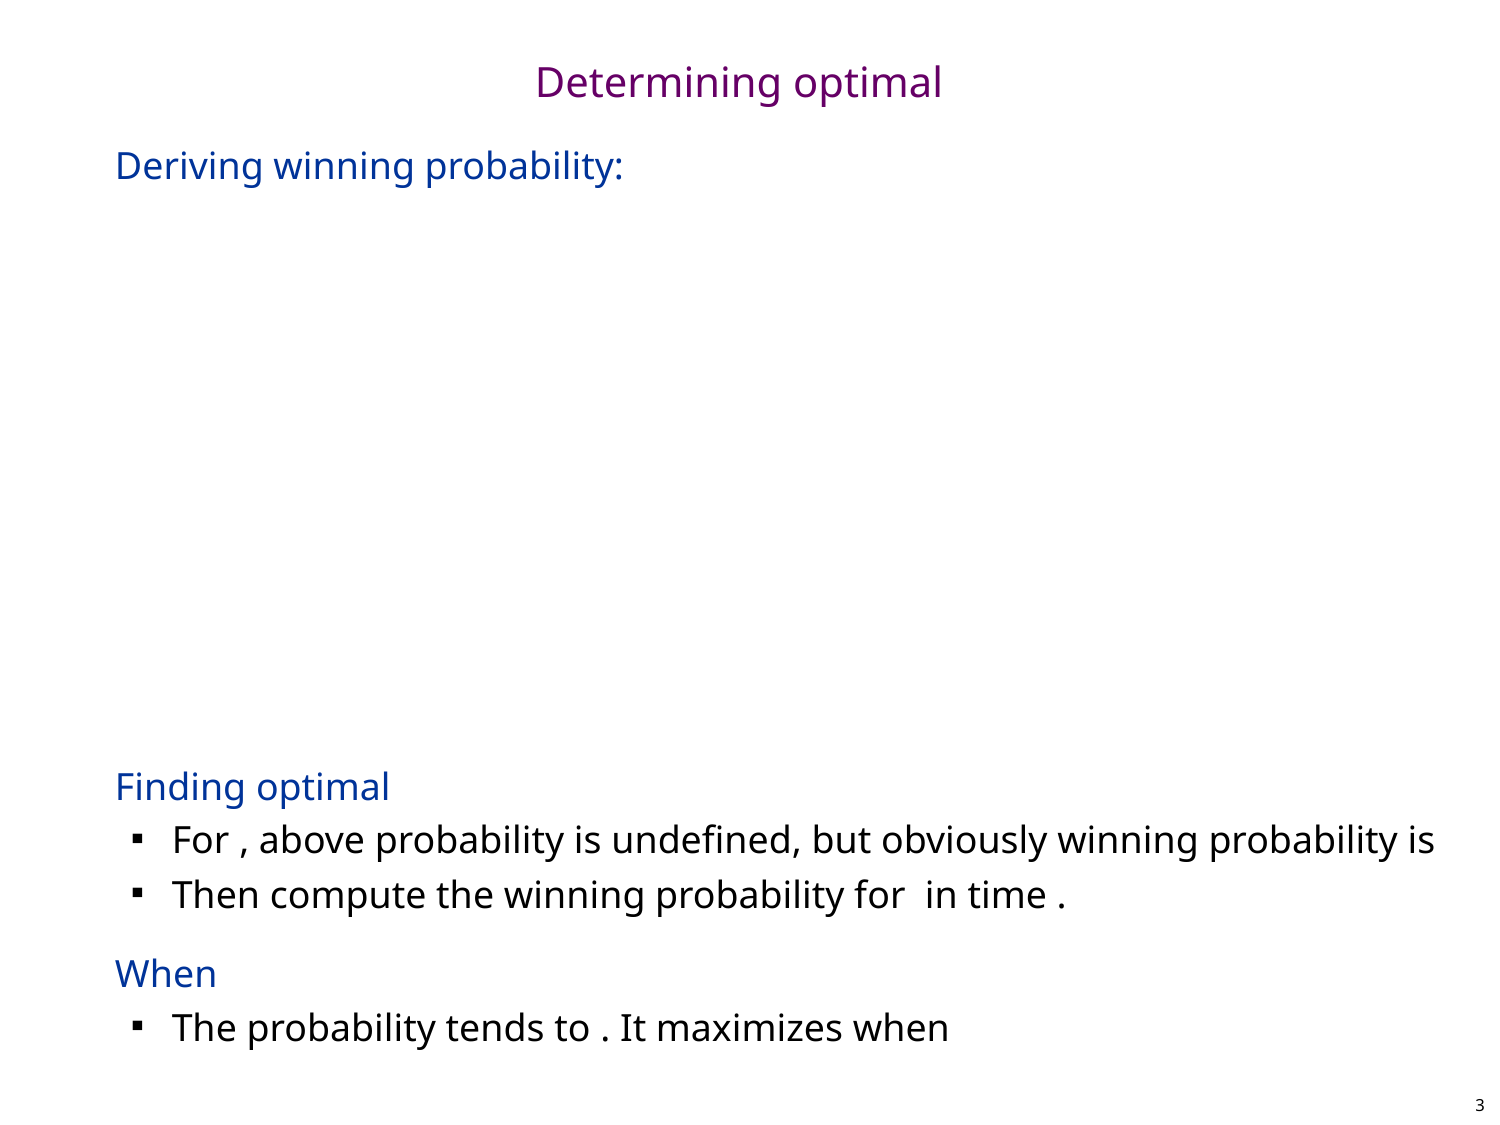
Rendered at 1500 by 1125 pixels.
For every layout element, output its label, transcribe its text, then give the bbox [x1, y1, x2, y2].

slide_number 3 [1187, 1087, 1500, 1125]
